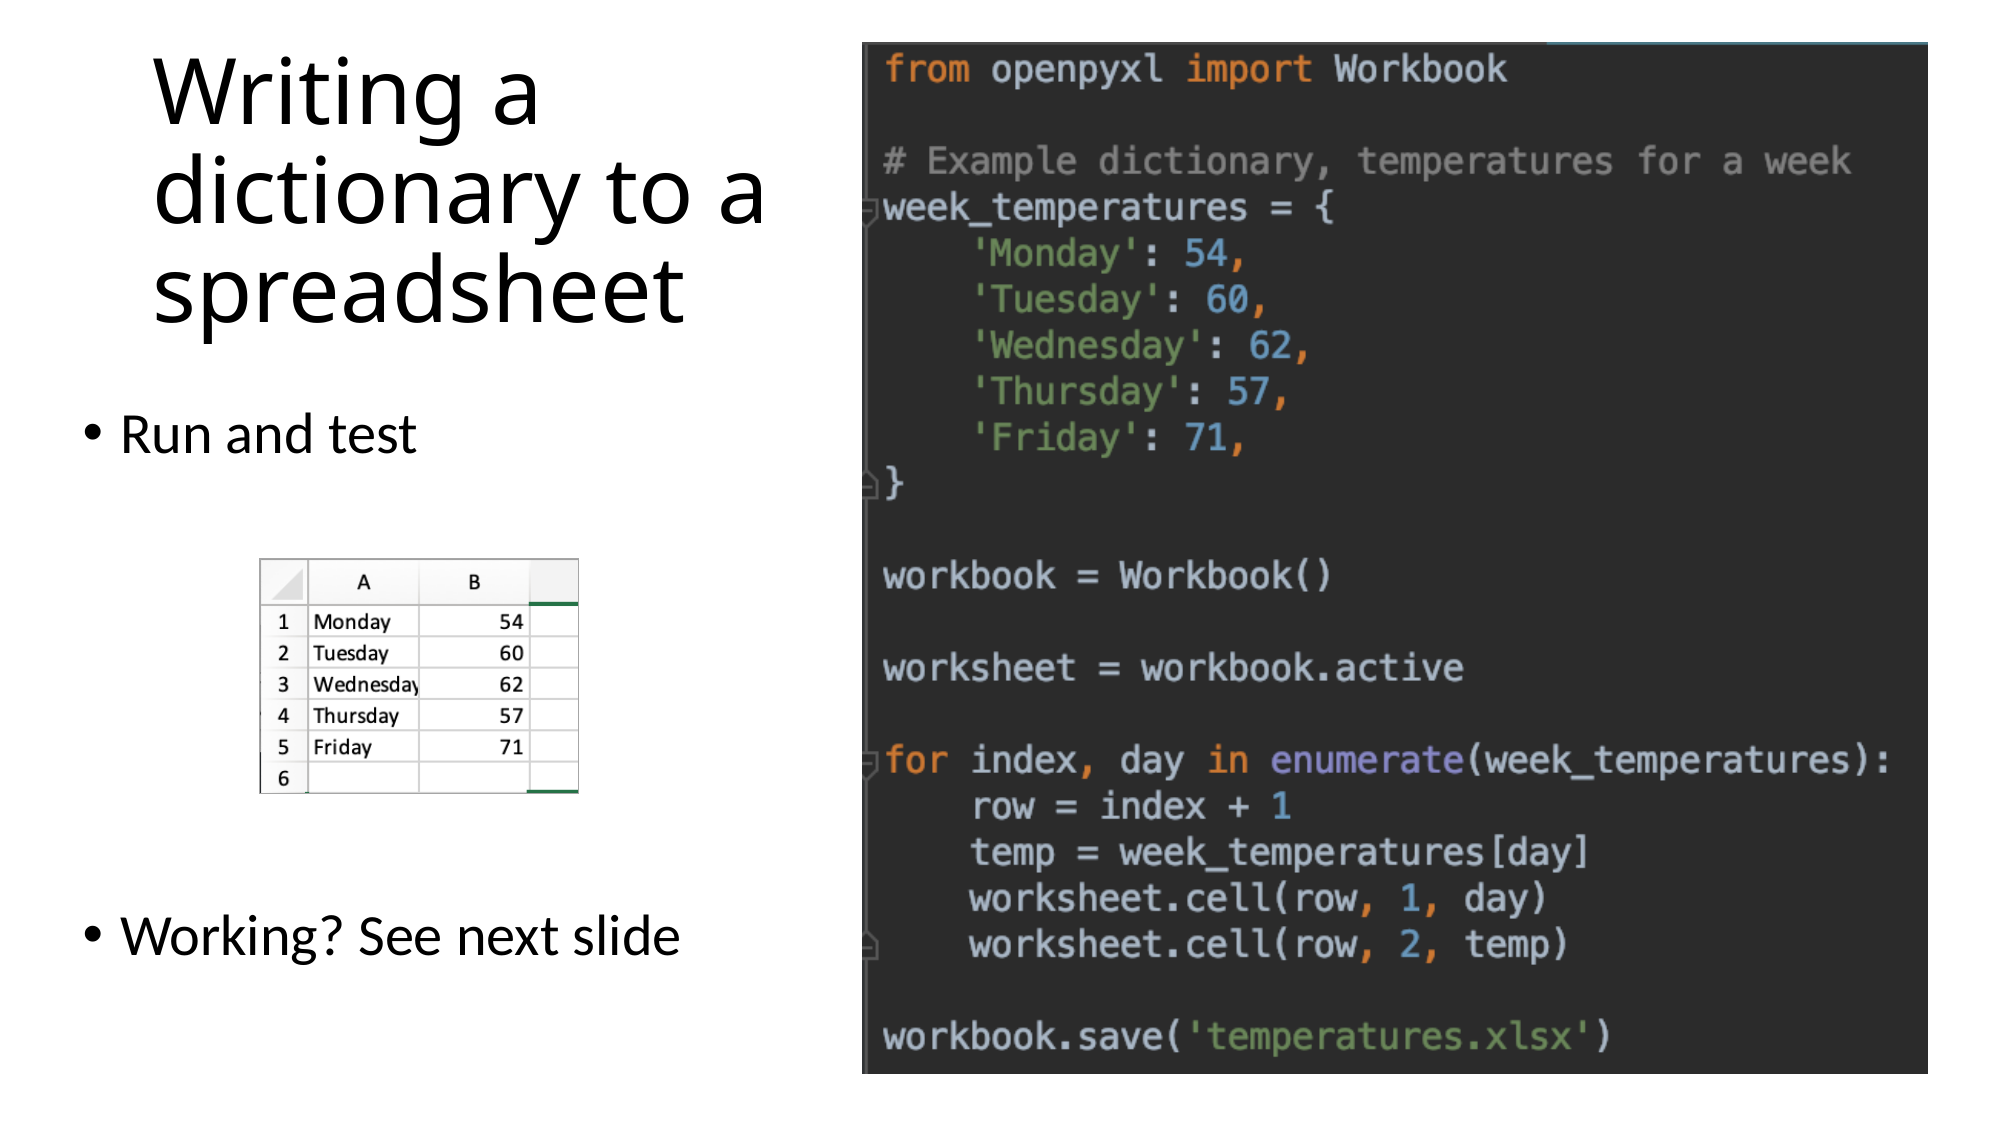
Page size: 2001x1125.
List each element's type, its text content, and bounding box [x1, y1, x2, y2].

picture [862, 42, 1928, 1075]
title Writing a dictionary to a spreadsheet [137, 21, 822, 366]
list Run and test Working? See next slide [67, 395, 822, 977]
picture [259, 558, 579, 794]
